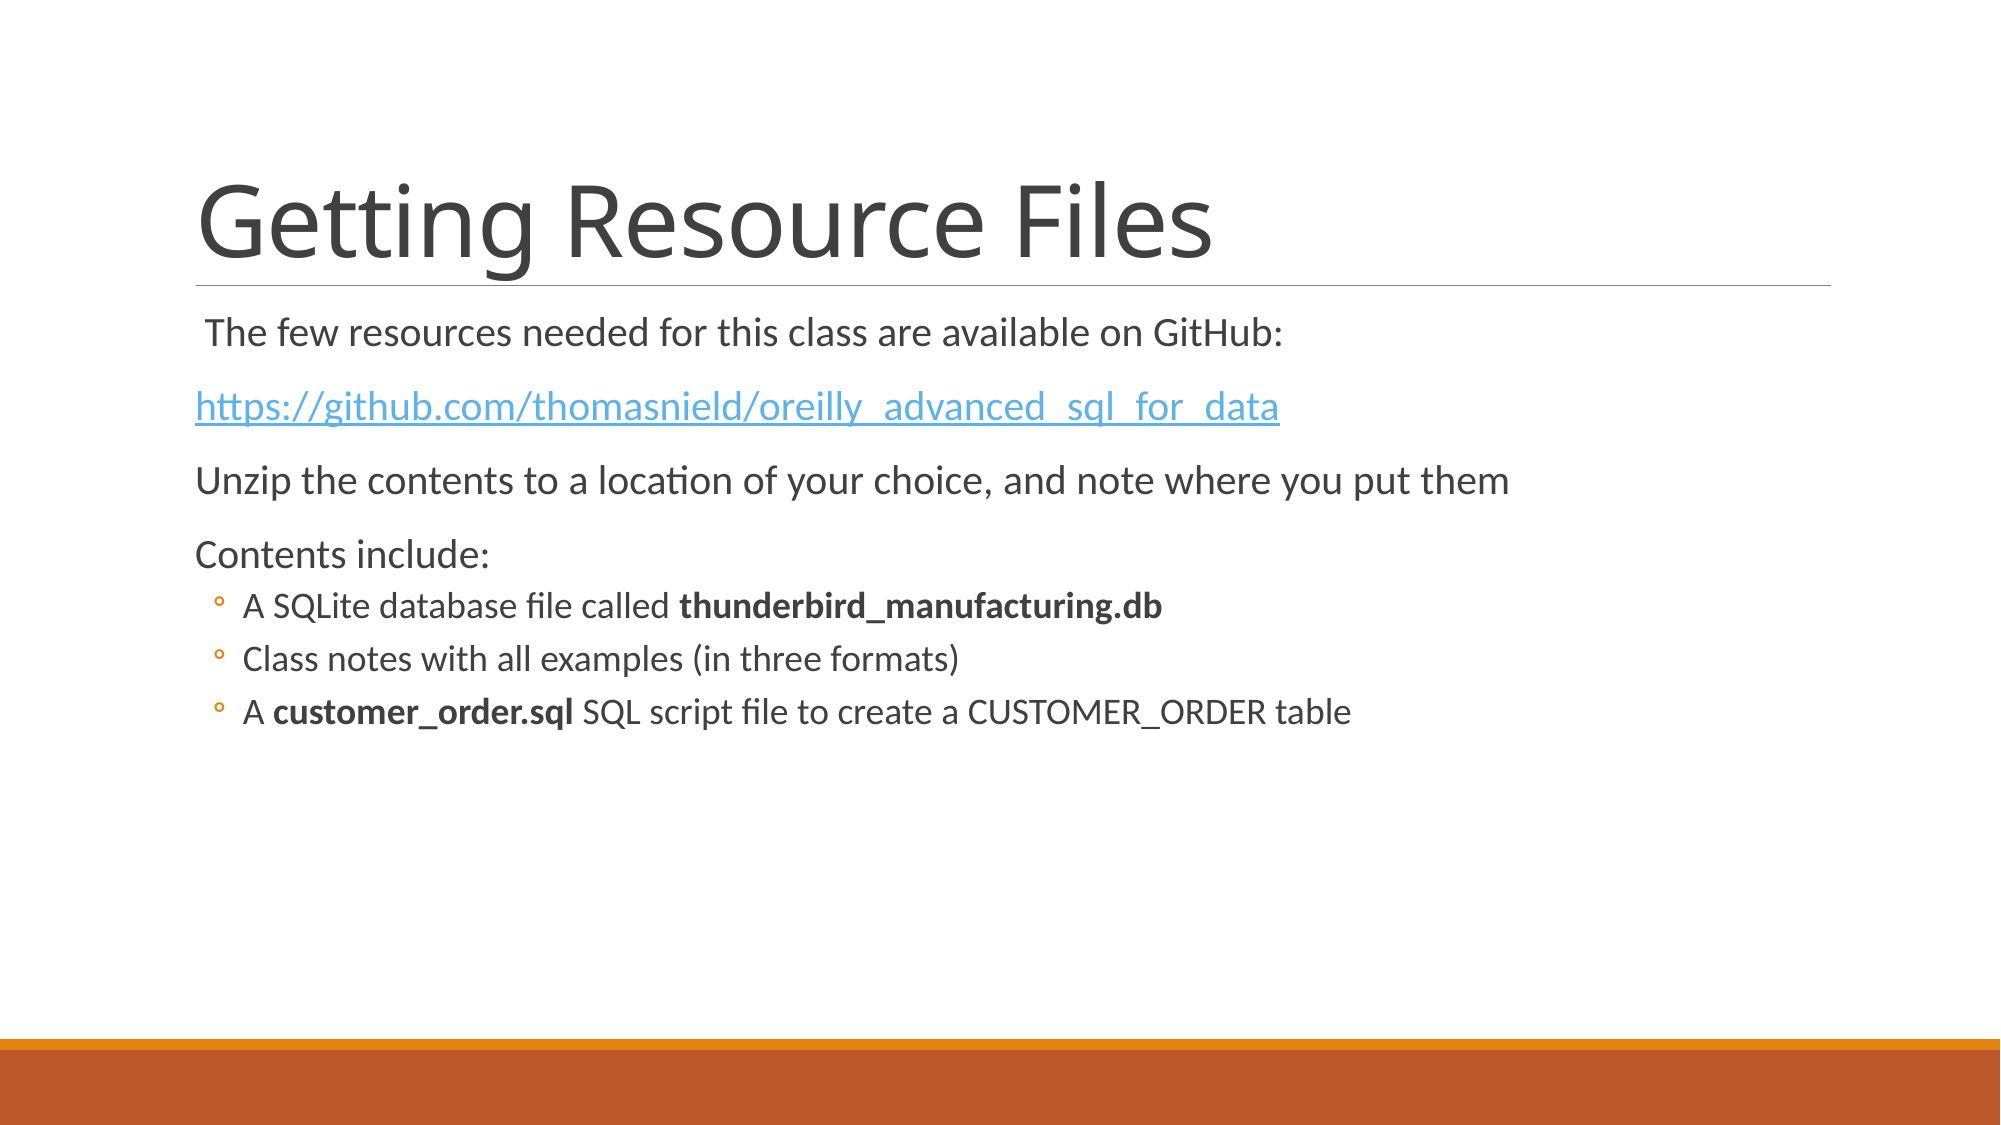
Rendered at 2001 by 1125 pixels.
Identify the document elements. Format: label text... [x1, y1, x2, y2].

title Getting Resource Files [180, 47, 1830, 285]
list The few resources needed for this class are available on GitHub: https://github.com/thomasnield/oreilly_advanced_sql_for_data Unzip the contents to a location of your choice, and note where you put them Contents include: A SQLite database file called thunderbird_manufacturing.db Class notes with all examples (in three formats) A customer_order.sql SQL script file to create a CUSTOMER_ORDER table [180, 302, 1830, 963]
